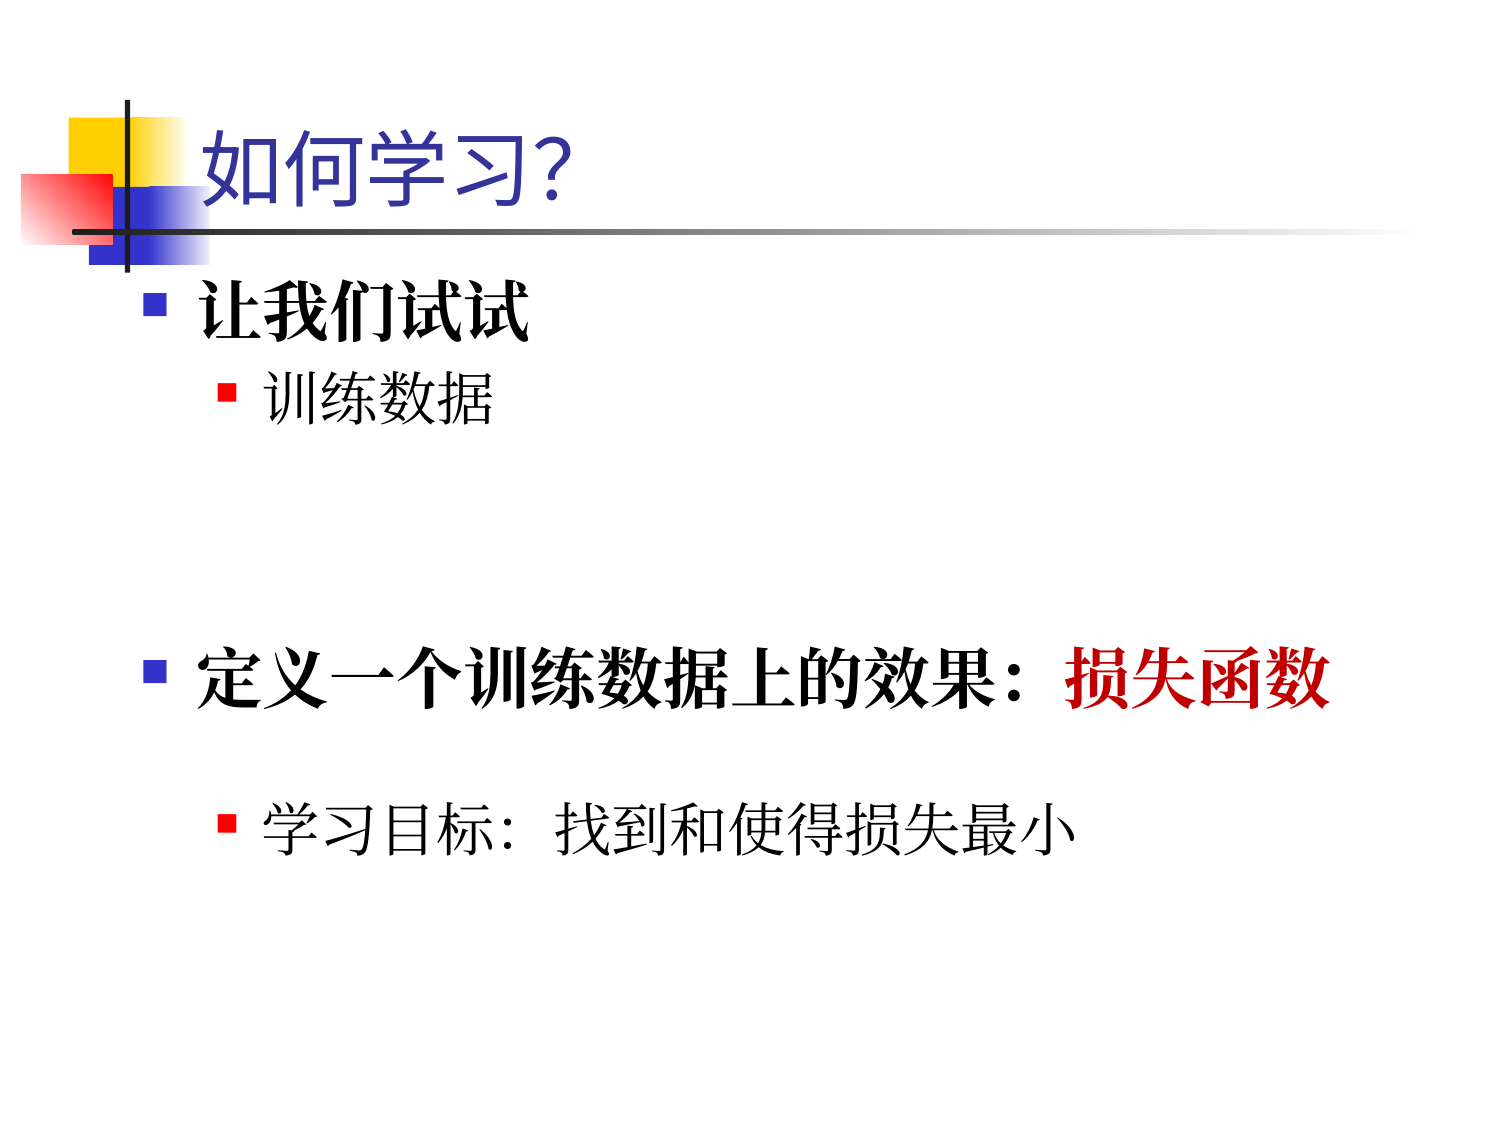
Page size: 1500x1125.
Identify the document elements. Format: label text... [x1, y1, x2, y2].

title 如何学习？ [184, 75, 1463, 225]
